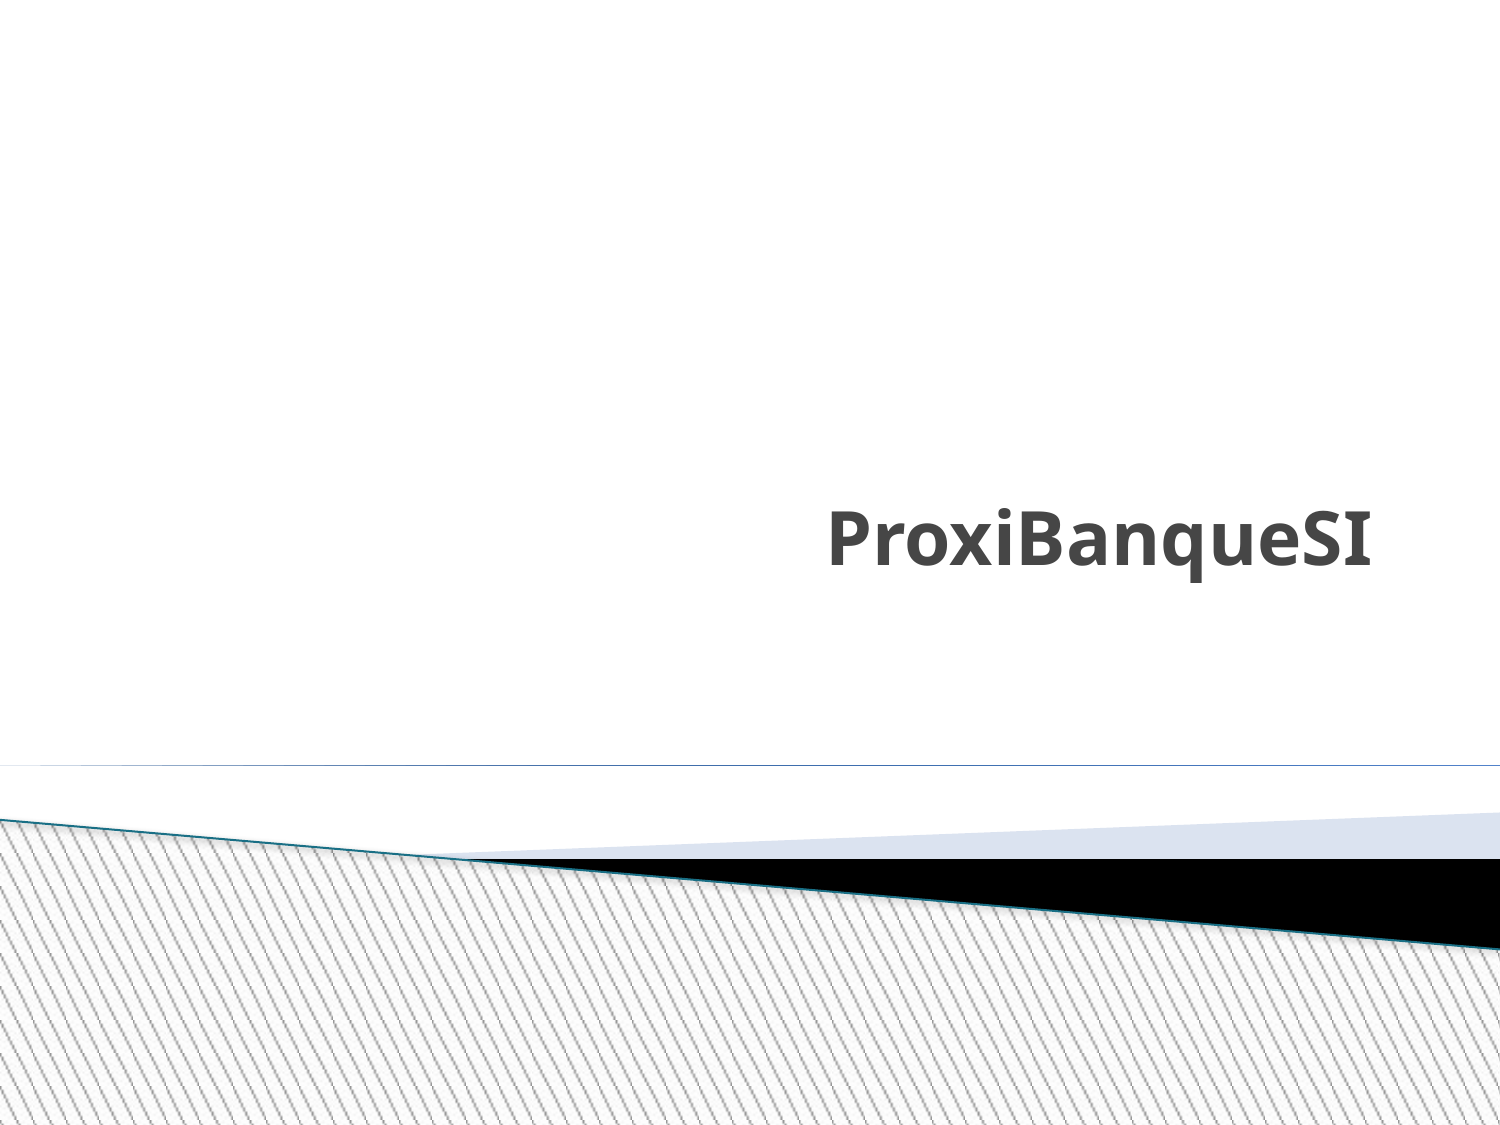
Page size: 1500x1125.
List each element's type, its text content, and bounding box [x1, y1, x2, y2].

picture [0, 821, 1500, 1125]
text_box ProxiBanqueSI [112, 287, 1388, 588]
text_box [112, 592, 1388, 790]
